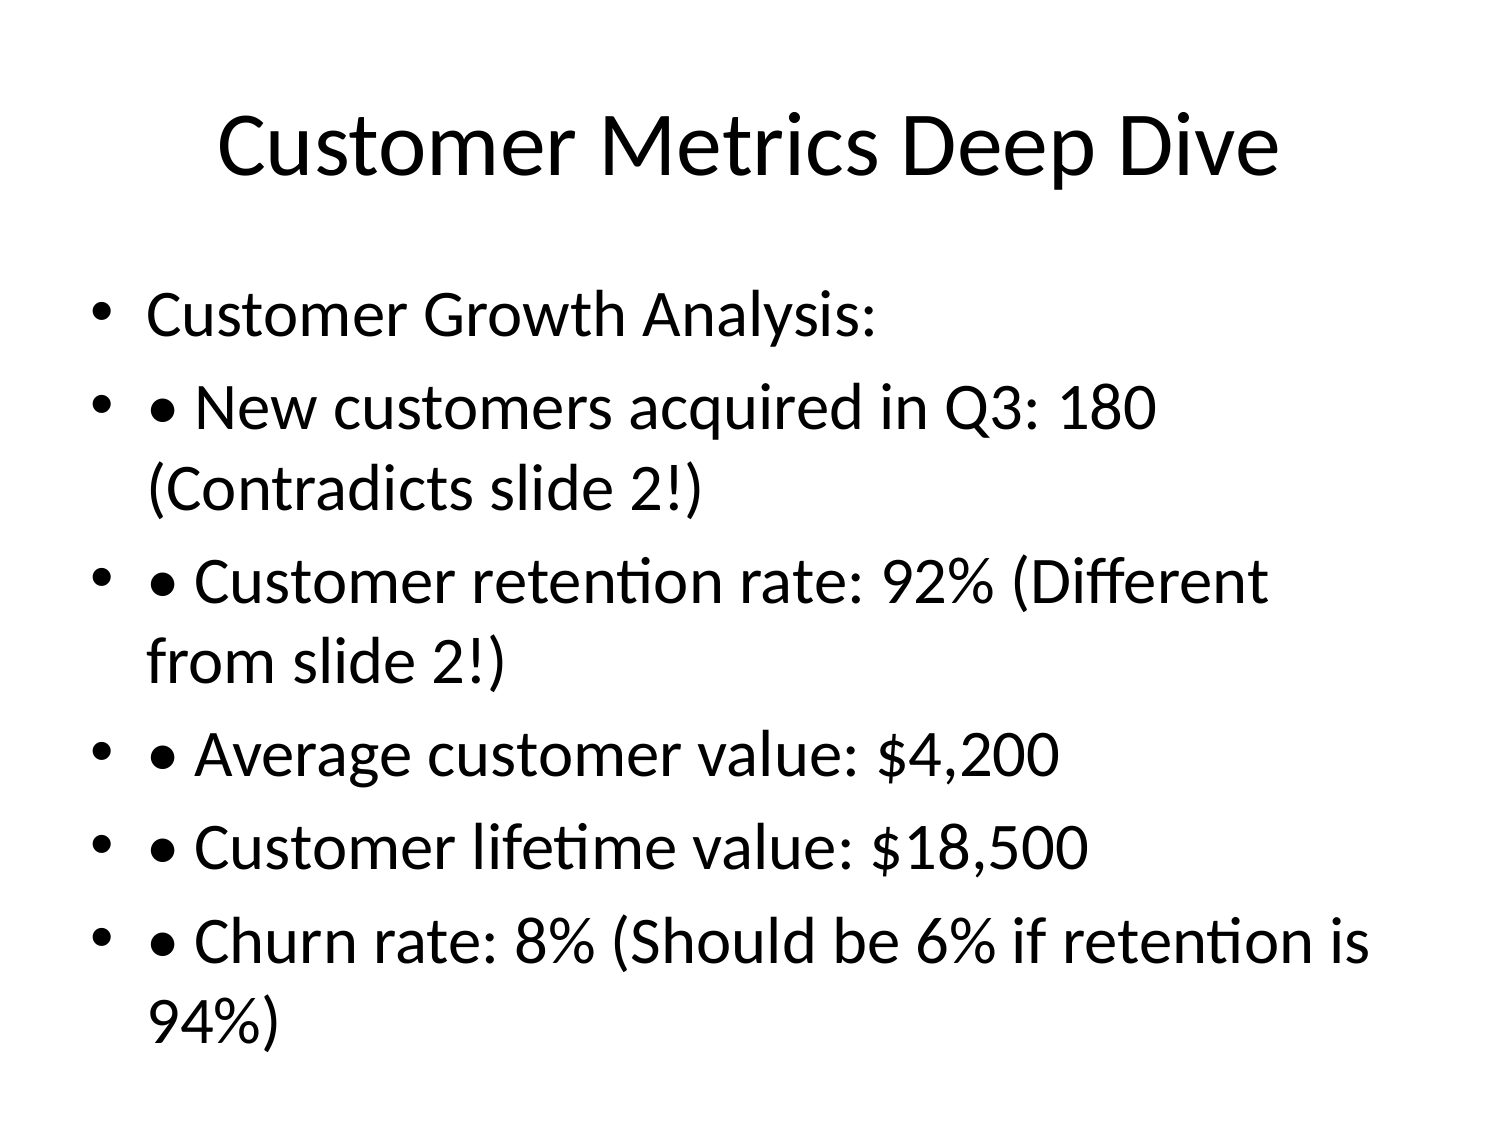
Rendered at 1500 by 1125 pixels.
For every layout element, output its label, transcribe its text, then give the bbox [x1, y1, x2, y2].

list Customer Growth Analysis: • New customers acquired in Q3: 180 (Contradicts slide 2!) • Customer retention rate: 92% (Different from slide 2!) • Average customer value: $4,200 • Customer lifetime value: $18,500 • Churn rate: 8% (Should be 6% if retention is 94%) [75, 262, 1425, 1005]
title Customer Metrics Deep Dive [75, 45, 1425, 233]
